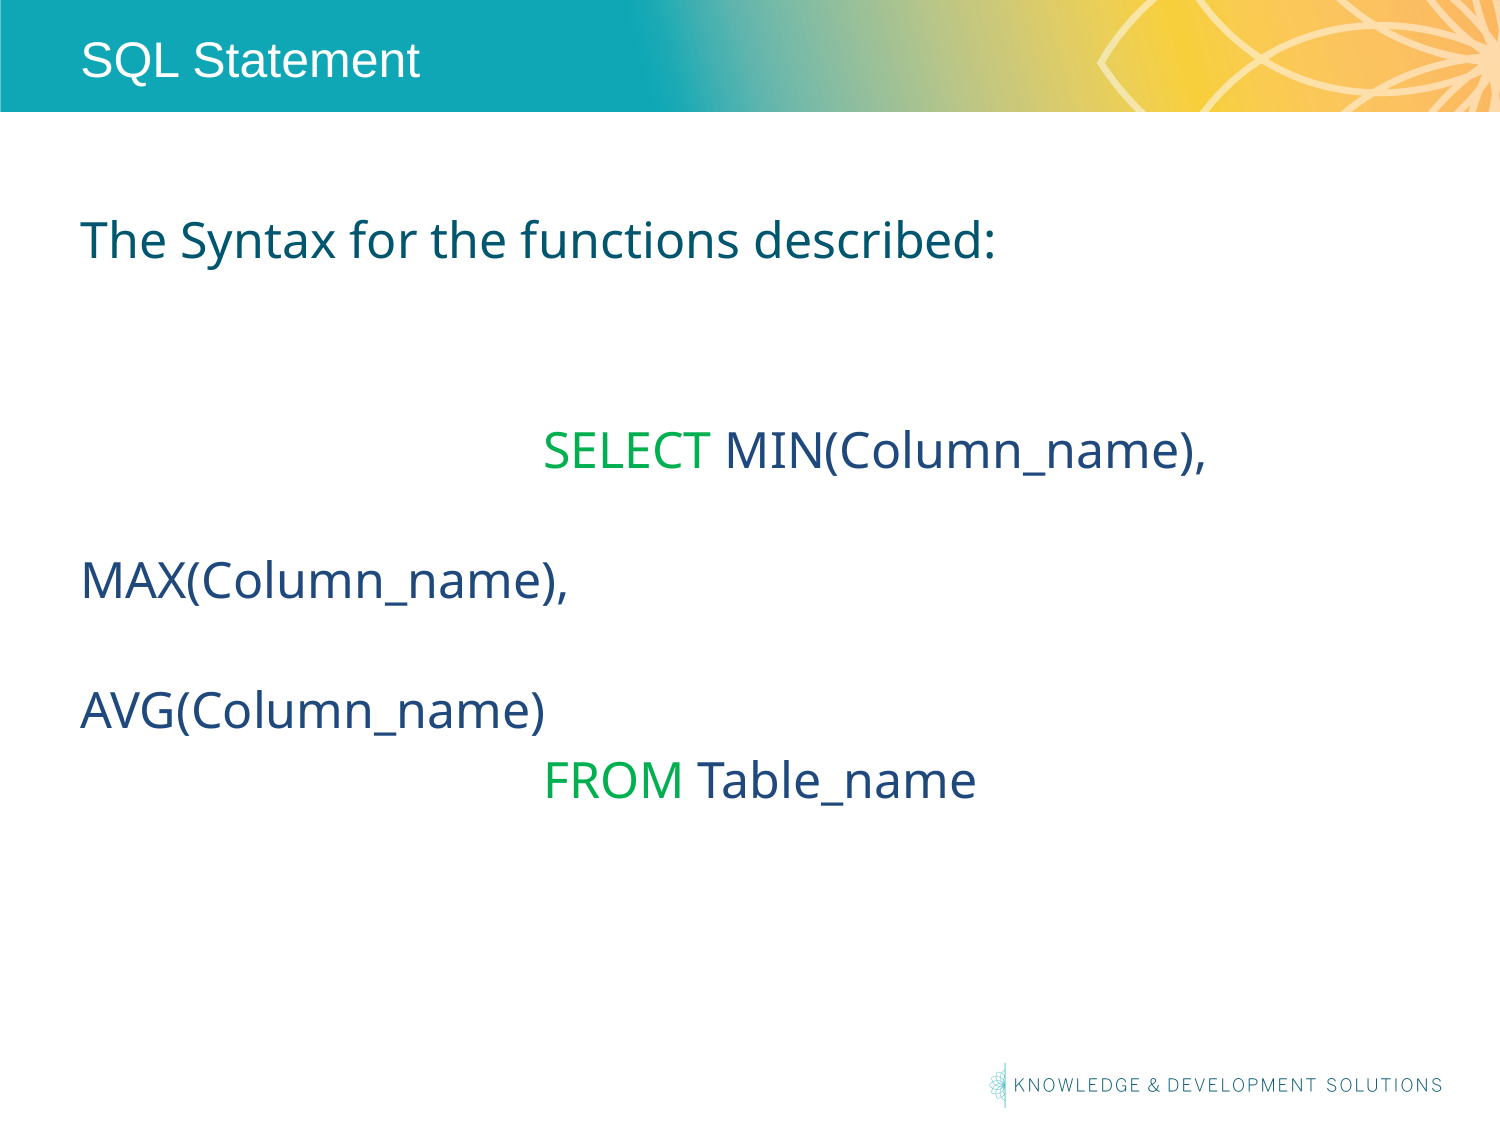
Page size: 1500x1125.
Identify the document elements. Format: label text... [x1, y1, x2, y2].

title SQL Statement [65, 19, 1416, 90]
picture [0, 0, 1500, 112]
list The Syntax for the functions described: SELECT MIN(Column_name), MAX(Column_name), AVG(Column_name) FROM Table_name [65, 200, 1416, 1022]
picture [971, 1051, 1500, 1125]
